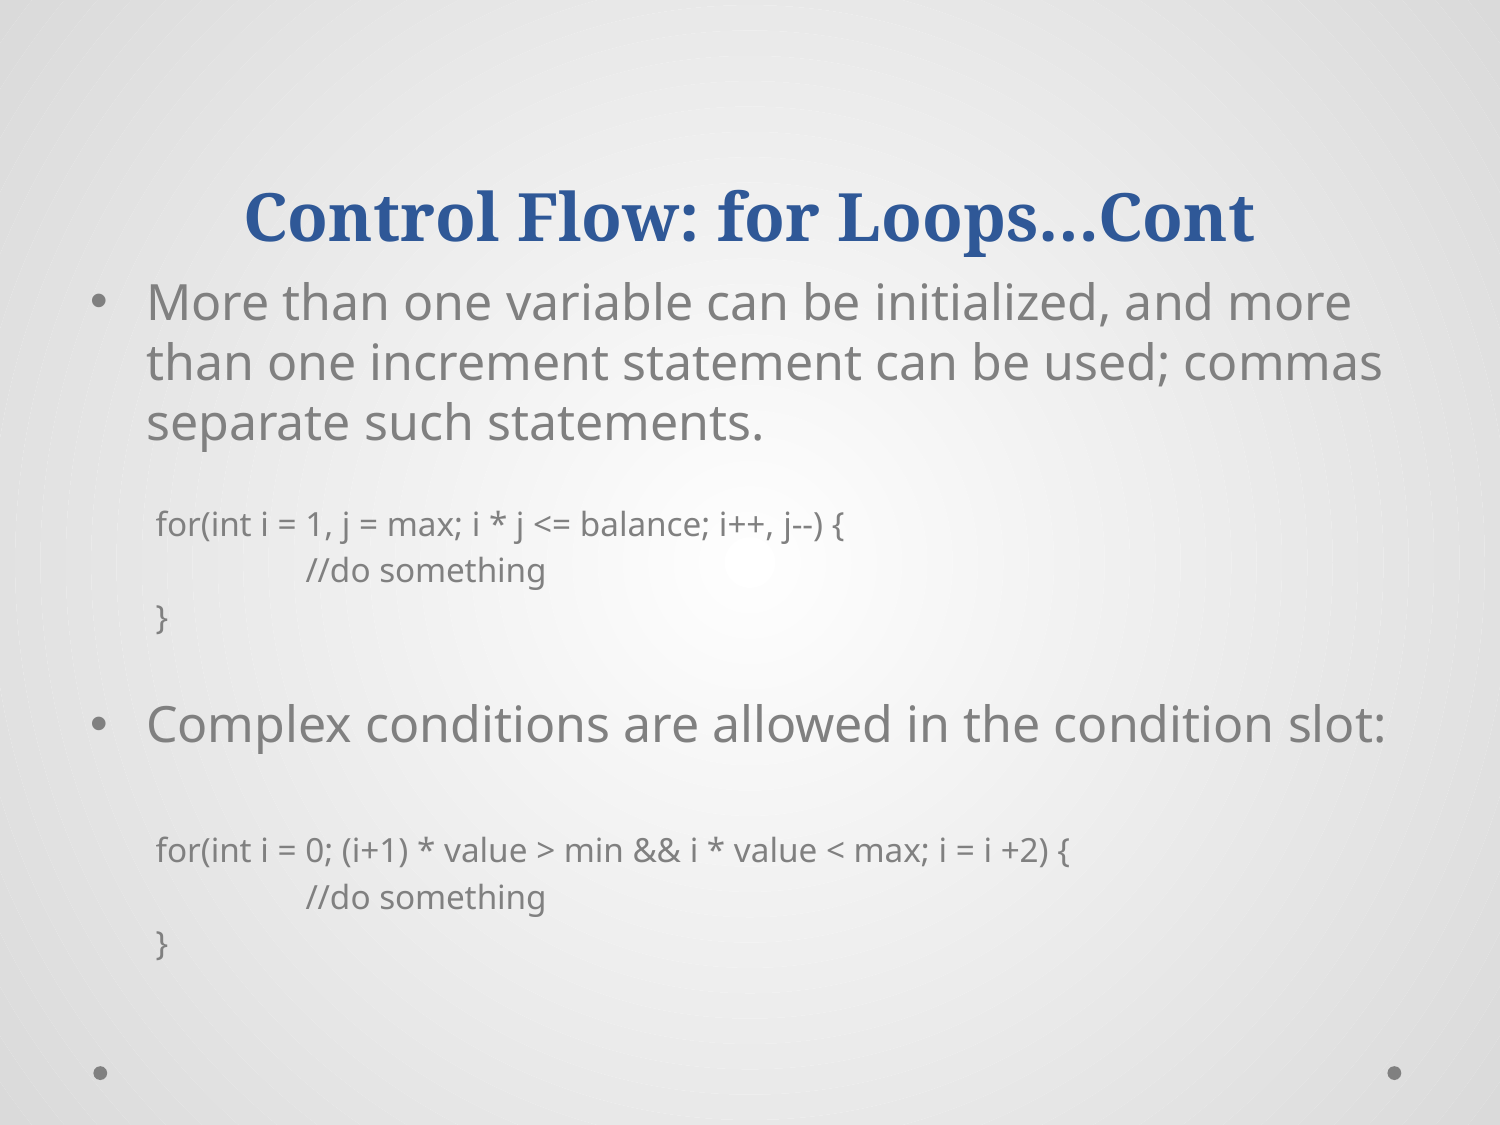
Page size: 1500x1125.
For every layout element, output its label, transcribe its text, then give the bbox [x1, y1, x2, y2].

list More than one variable can be initialized, and more than one increment statement can be used; commas separate such statements. for(int i = 1, j = max; i * j <= balance; i++, j--) { //do something } Complex conditions are allowed in the condition slot: for(int i = 0; (i+1) * value > min && i * value < max; i = i +2) { //do something } [75, 262, 1425, 1005]
title Control Flow: for Loops…Cont [75, 0, 1425, 262]
